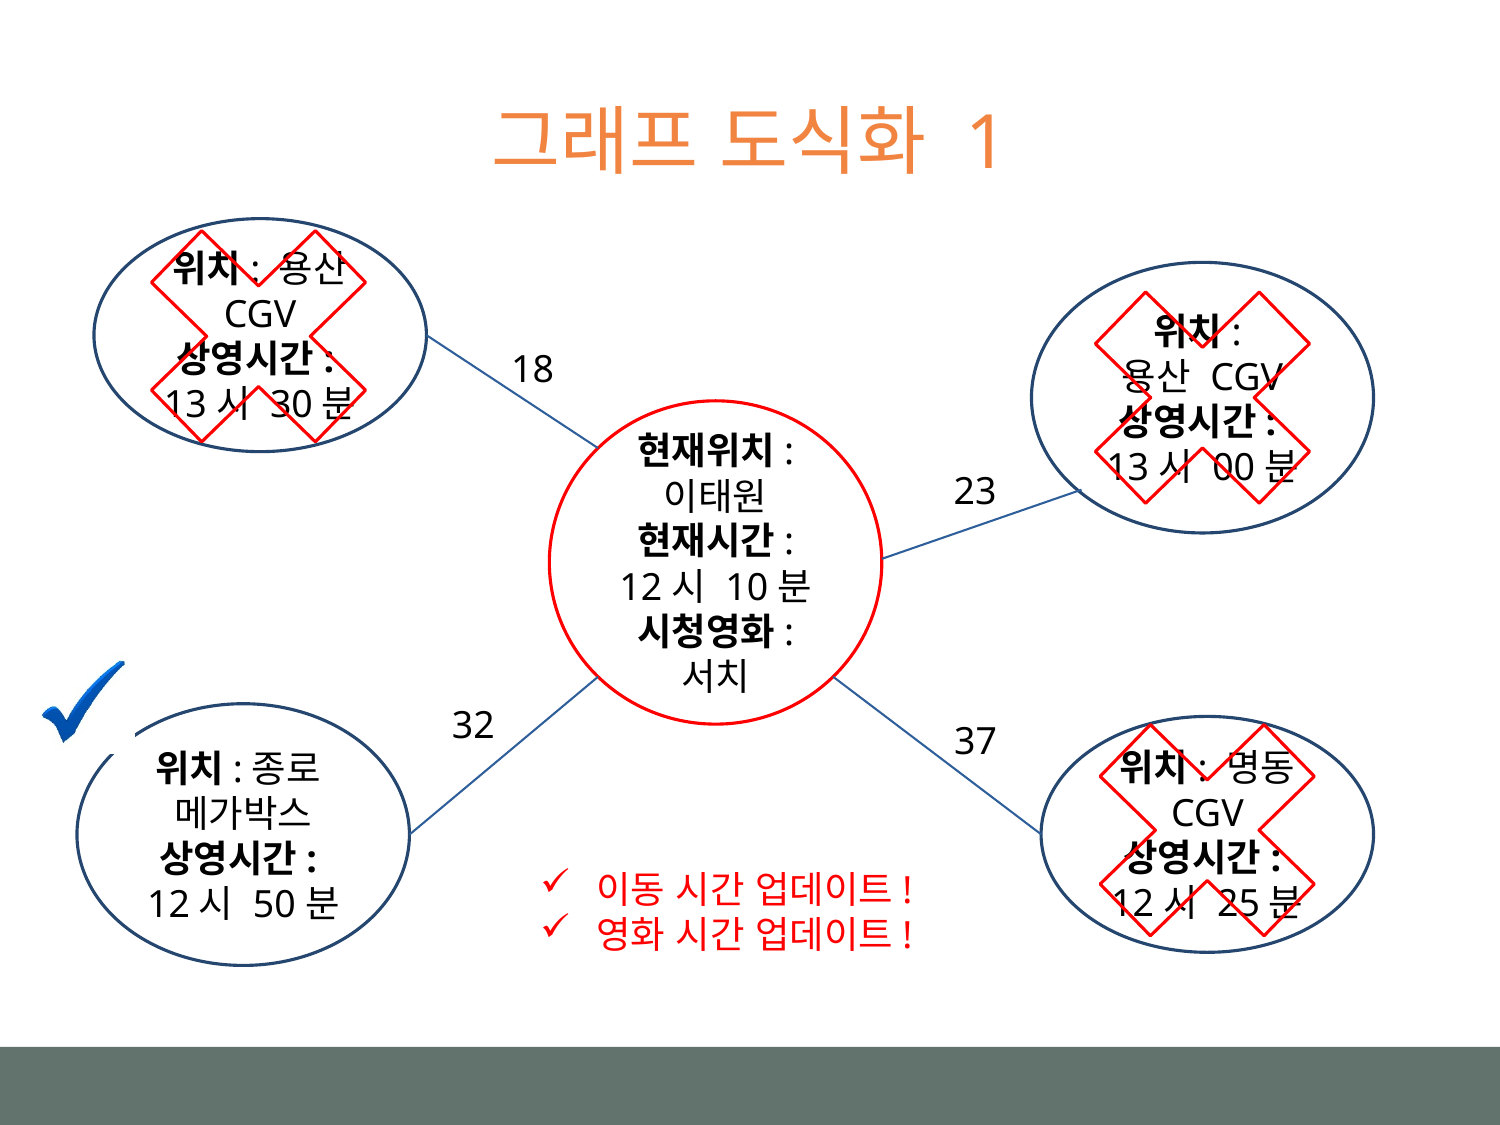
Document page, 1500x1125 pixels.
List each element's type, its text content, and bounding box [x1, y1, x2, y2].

text_box [1094, 290, 1311, 505]
text_box [150, 229, 367, 443]
title 그래프 도식화 1 [75, 45, 1425, 233]
text_box [1099, 723, 1316, 937]
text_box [408, 676, 599, 836]
text_box 위치: 용산 CGV 상영시간: 13시 00분 [1029, 260, 1376, 535]
text_box [0, 1045, 1500, 1125]
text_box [425, 334, 599, 449]
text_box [881, 489, 1083, 560]
text_box 이동 시간 업데이트! 영화 시간 업데이트! [525, 858, 928, 963]
text_box 23 [938, 459, 1012, 487]
text_box 현재위치: 이태원 현재시간: 12시 10분 시청영화: 서치 [547, 399, 884, 726]
text_box 위치: 명동 CGV 상영시간: 12시 25분 [1040, 714, 1376, 954]
text_box 위치: 용산 CGV 상영시간: 13시 30분 [92, 217, 428, 454]
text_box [832, 676, 1042, 835]
picture [29, 651, 136, 755]
text_box 위치:종로 메가박스 상영시간: 12시 50분 [75, 702, 411, 967]
